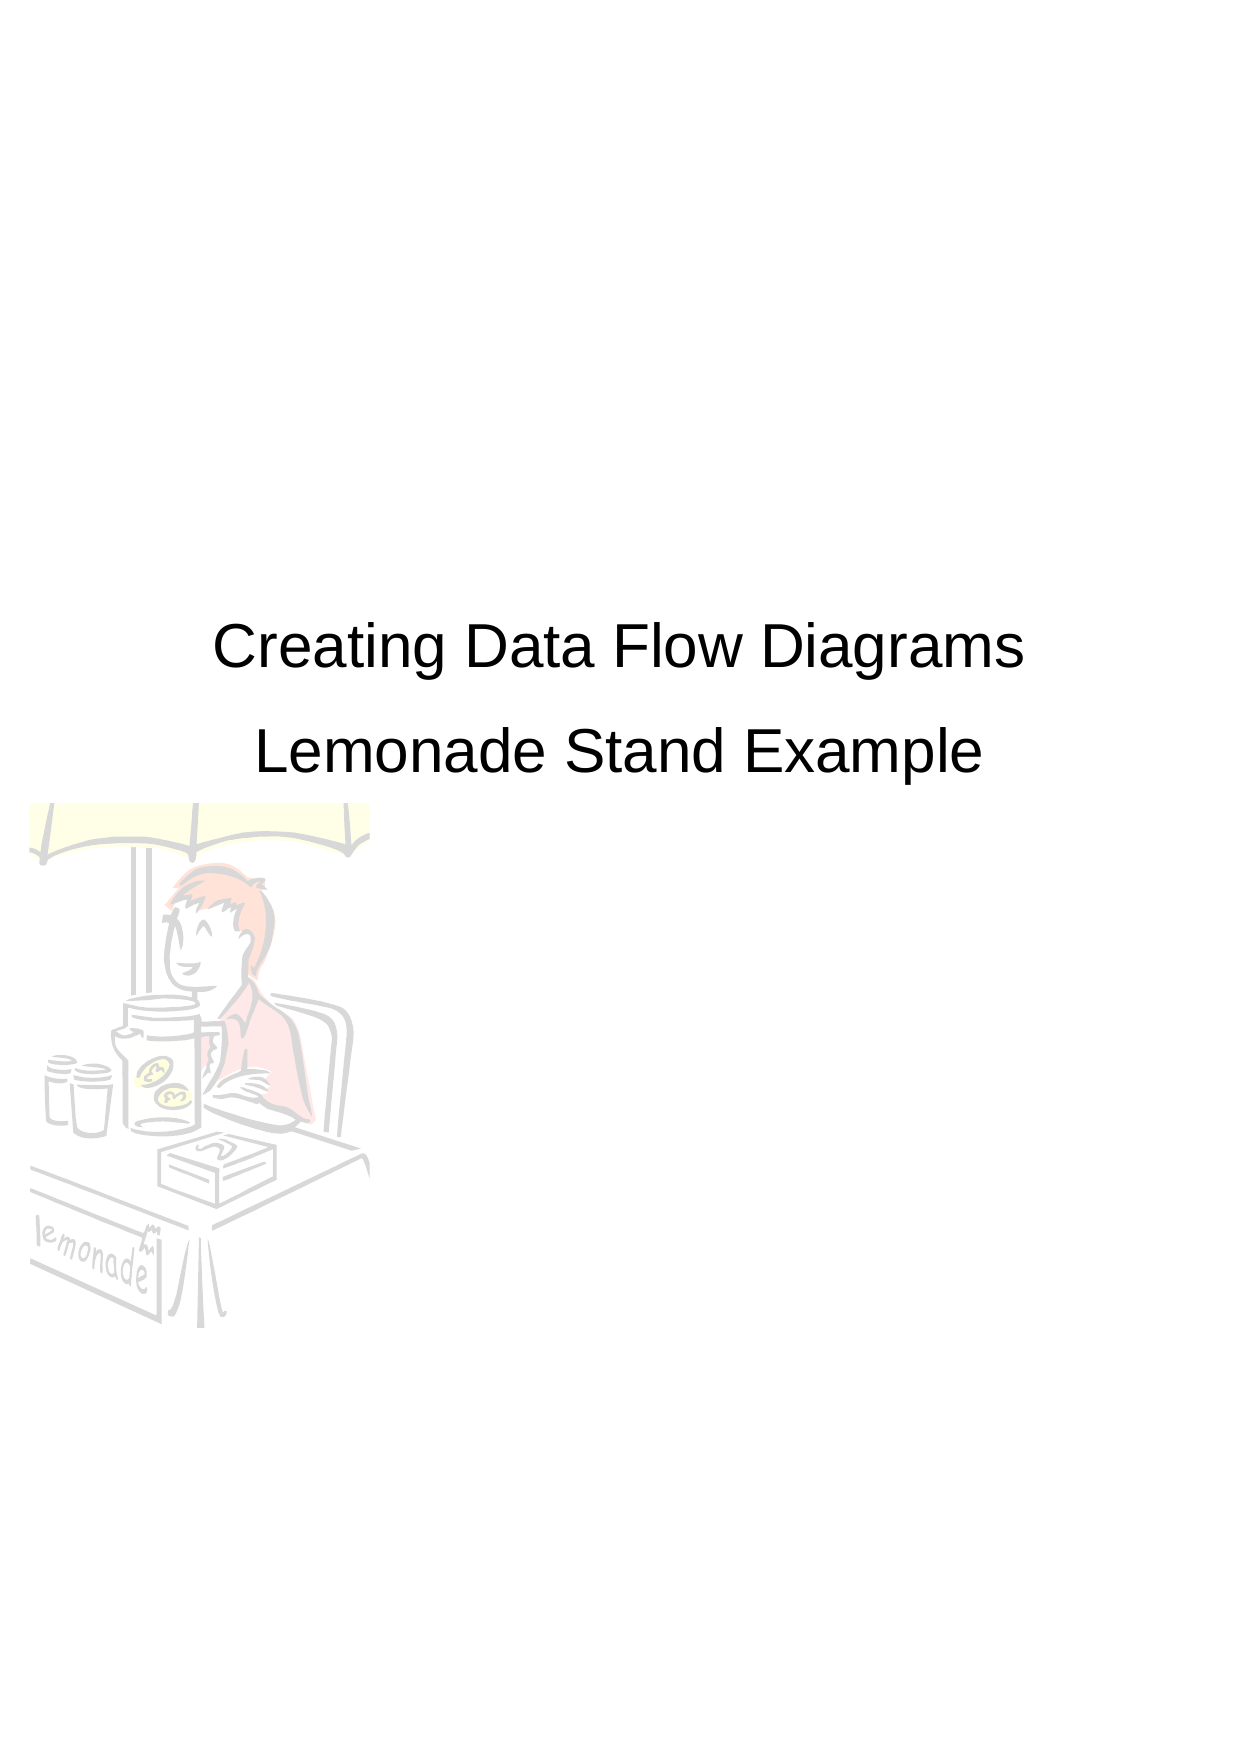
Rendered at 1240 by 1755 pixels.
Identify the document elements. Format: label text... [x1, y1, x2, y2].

picture [29, 802, 370, 1331]
text_box Creating Data Flow Diagrams Lemonade Stand Example [0, 598, 1240, 793]
